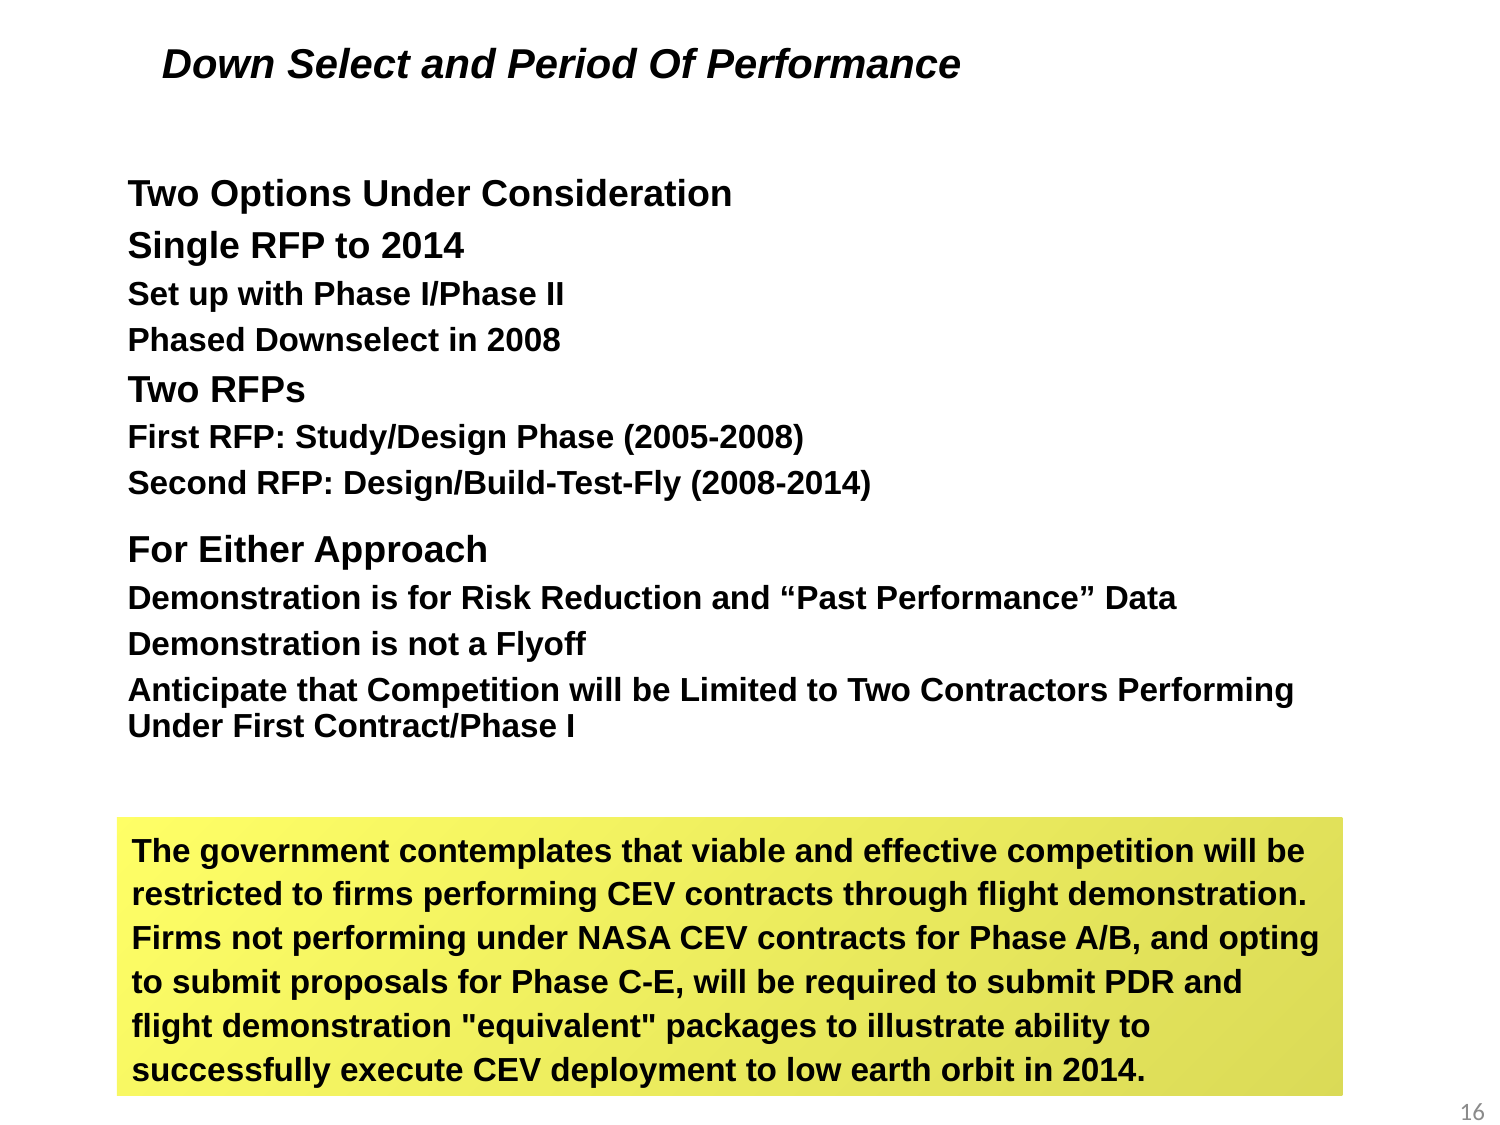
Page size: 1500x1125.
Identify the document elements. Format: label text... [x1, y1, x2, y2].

slide_number 18 [1187, 1088, 1500, 1125]
text_box The government contemplates that viable and effective competition will be restricted to firms performing CEV contracts through flight demonstration. Firms not performing under NASA CEV contracts for Phase A/B, and opting to submit proposals for Phase C-E, will be required to submit PDR and flight demonstration "equivalent" packages to illustrate ability to successfully execute CEV deployment to low earth orbit in 2014. [116, 817, 1343, 1096]
title Down Select and Period Of Performance [146, 24, 1353, 100]
list Two Options Under Consideration Single RFP to 2014 Set up with Phase I/Phase II Phased Downselect in 2008 Two RFPs First RFP: Study/Design Phase (2005-2008) Second RFP: Design/Build-Test-Fly (2008-2014) For Either Approach Demonstration is for Risk Reduction and “Past Performance” Data Demonstration is not a Flyoff Anticipate that Competition will be Limited to Two Contractors Performing Under First Contract/Phase I [112, 166, 1388, 963]
